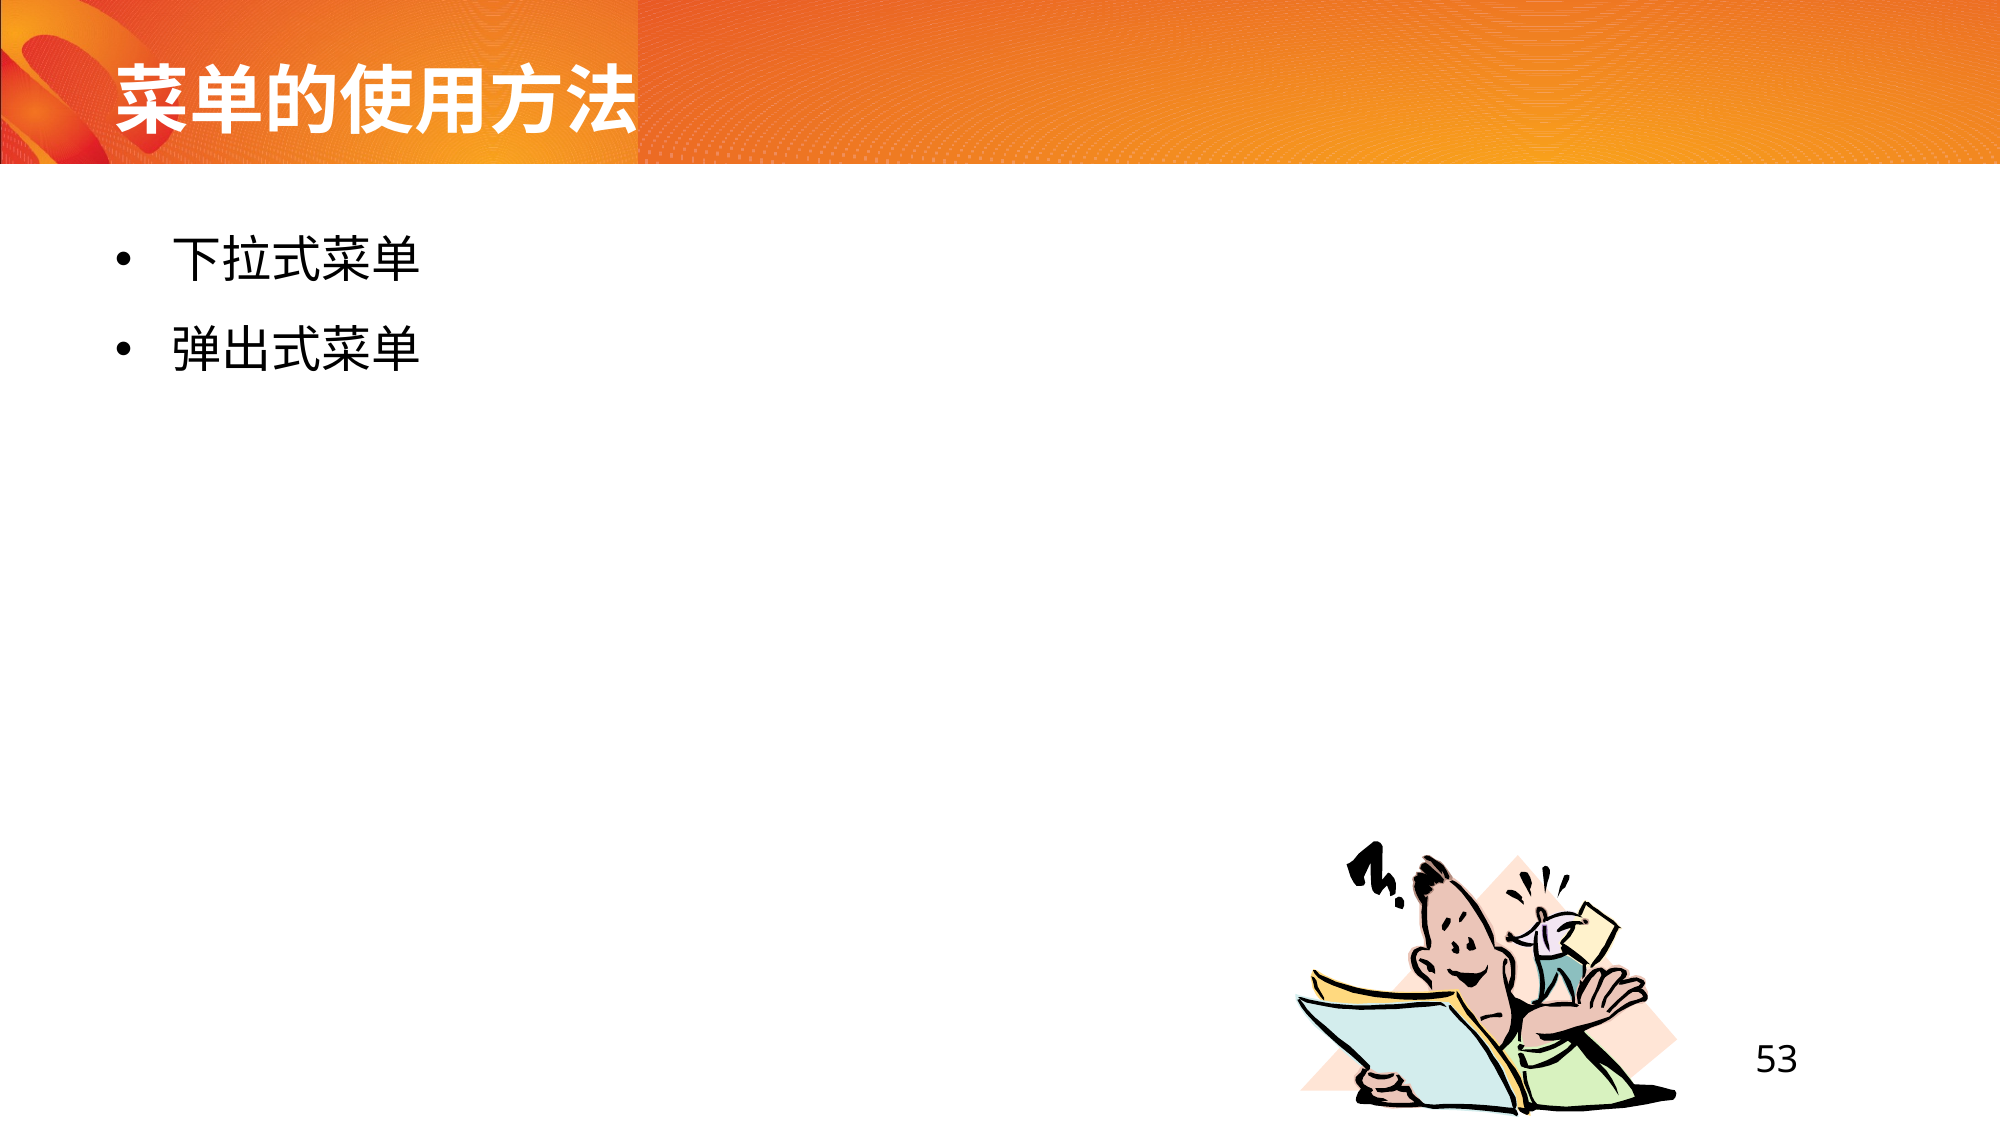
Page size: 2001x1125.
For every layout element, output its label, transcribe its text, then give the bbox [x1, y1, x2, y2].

title 菜单的使用方法 [99, 45, 1900, 167]
picture [0, 0, 2000, 164]
list 下拉式菜单 弹出式菜单 [99, 190, 1900, 1005]
picture [1295, 834, 1686, 1125]
